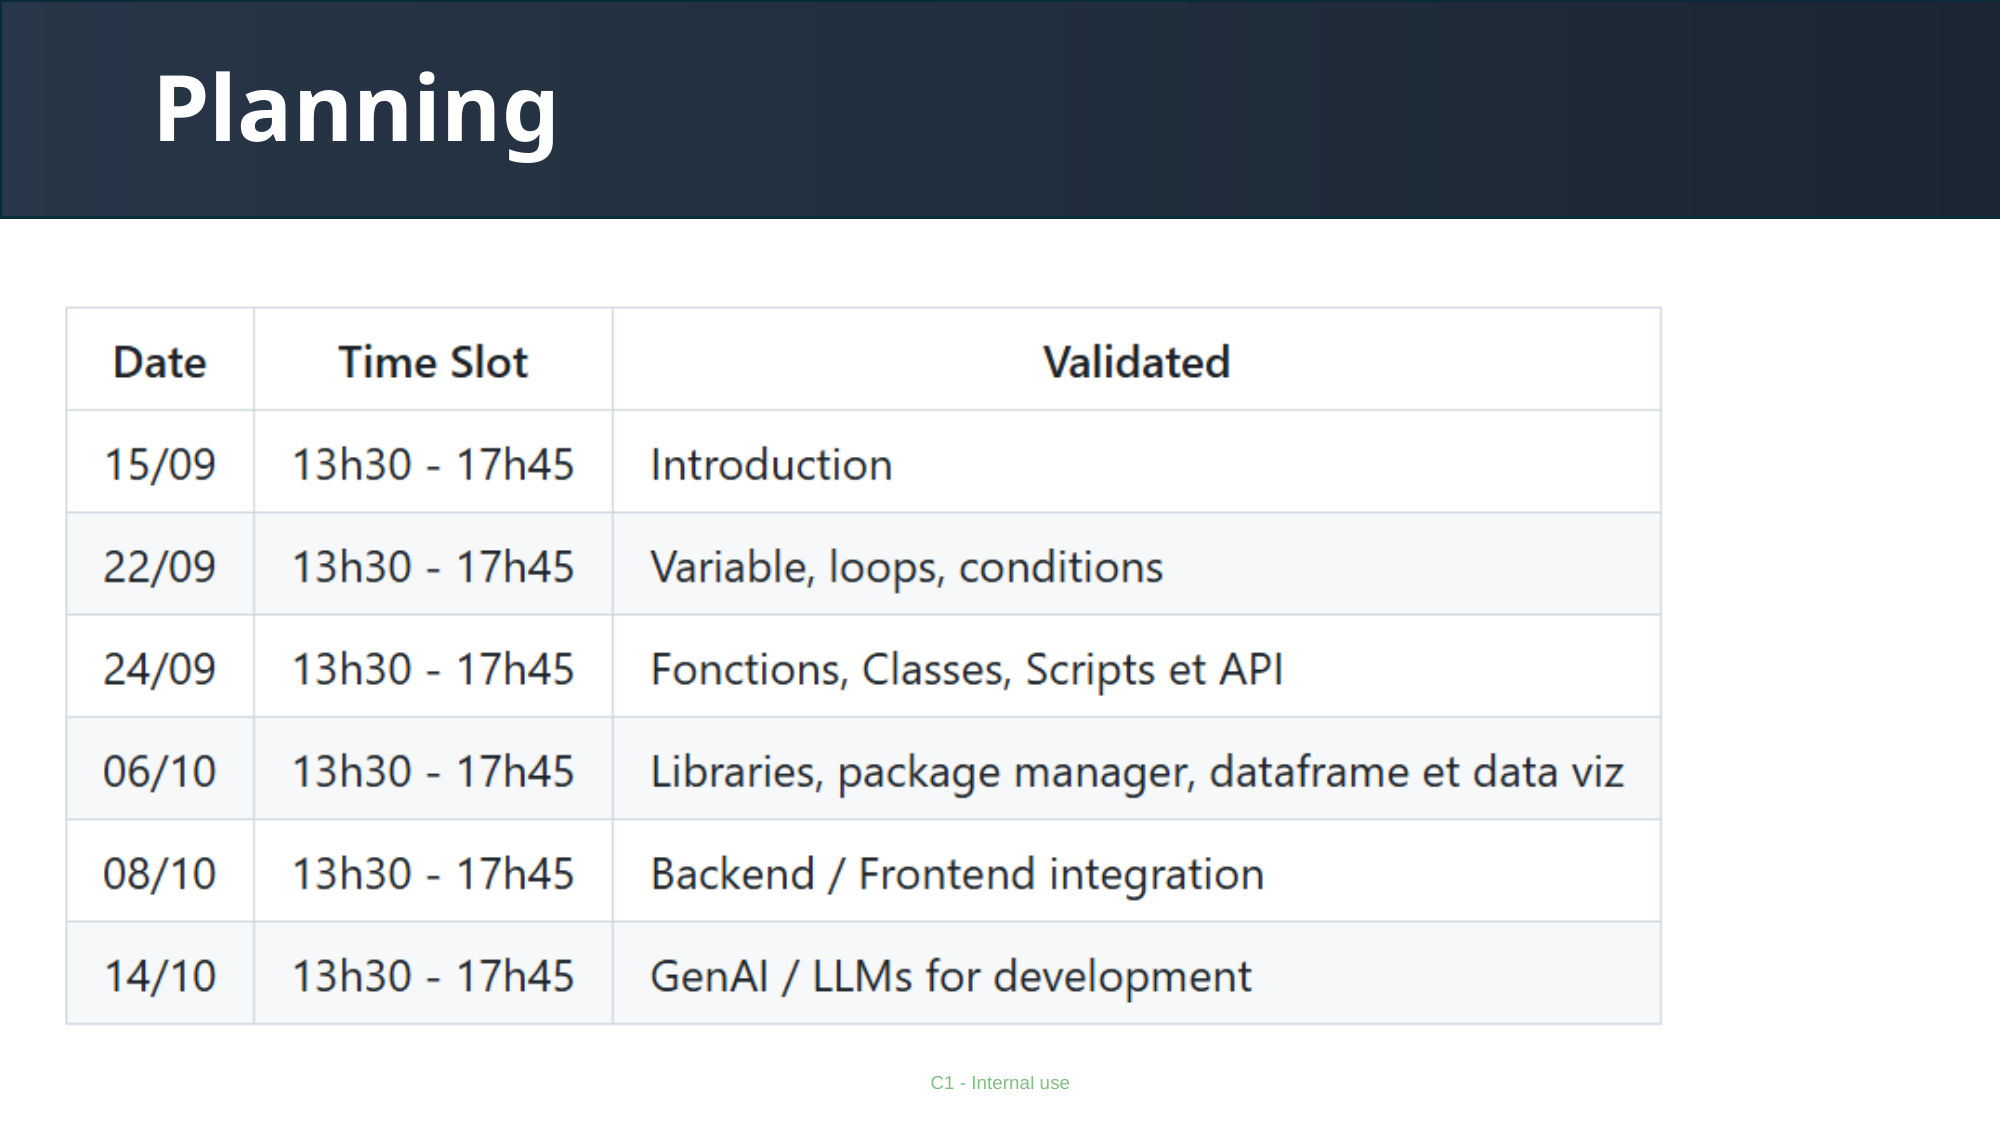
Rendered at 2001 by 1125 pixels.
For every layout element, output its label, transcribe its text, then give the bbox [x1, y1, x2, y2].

text_box [0, 0, 2000, 219]
picture [50, 283, 1682, 1043]
title Planning [137, 3, 2000, 221]
